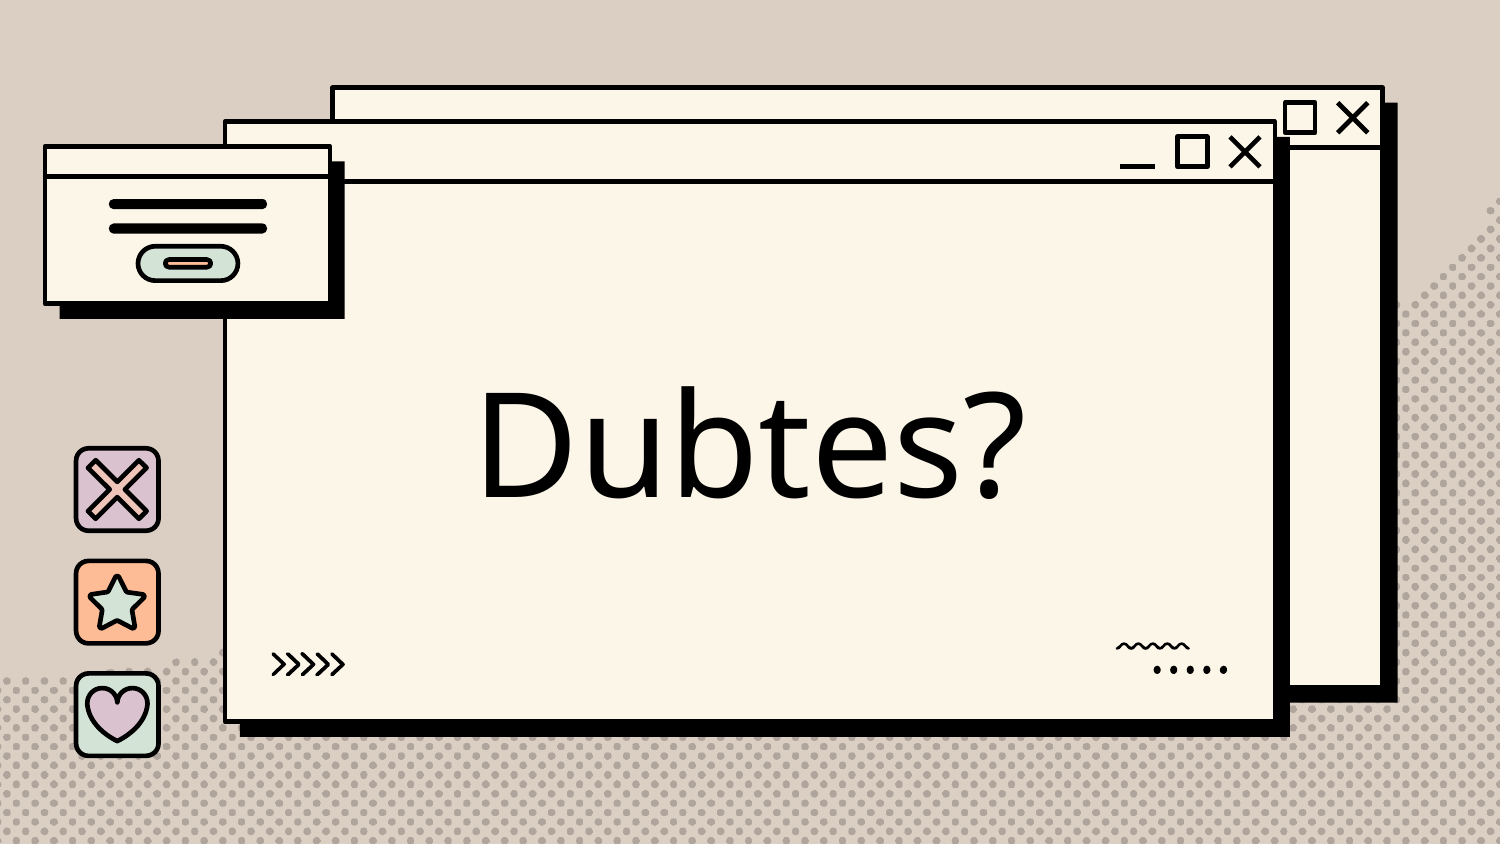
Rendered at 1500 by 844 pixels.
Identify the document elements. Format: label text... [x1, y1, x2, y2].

text_box [1153, 665, 1161, 674]
text_box [1219, 665, 1228, 674]
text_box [66, 438, 169, 541]
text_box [75, 560, 159, 644]
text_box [44, 145, 345, 319]
text_box [1203, 665, 1211, 674]
text_box [1186, 665, 1194, 674]
text_box [1170, 665, 1178, 674]
text_box [271, 652, 287, 676]
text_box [75, 673, 159, 757]
text_box [330, 652, 345, 676]
text_box [315, 652, 330, 676]
text_box [1115, 642, 1190, 650]
text_box [285, 652, 301, 676]
text_box [300, 652, 316, 676]
title Dubtes? [300, 214, 1200, 665]
